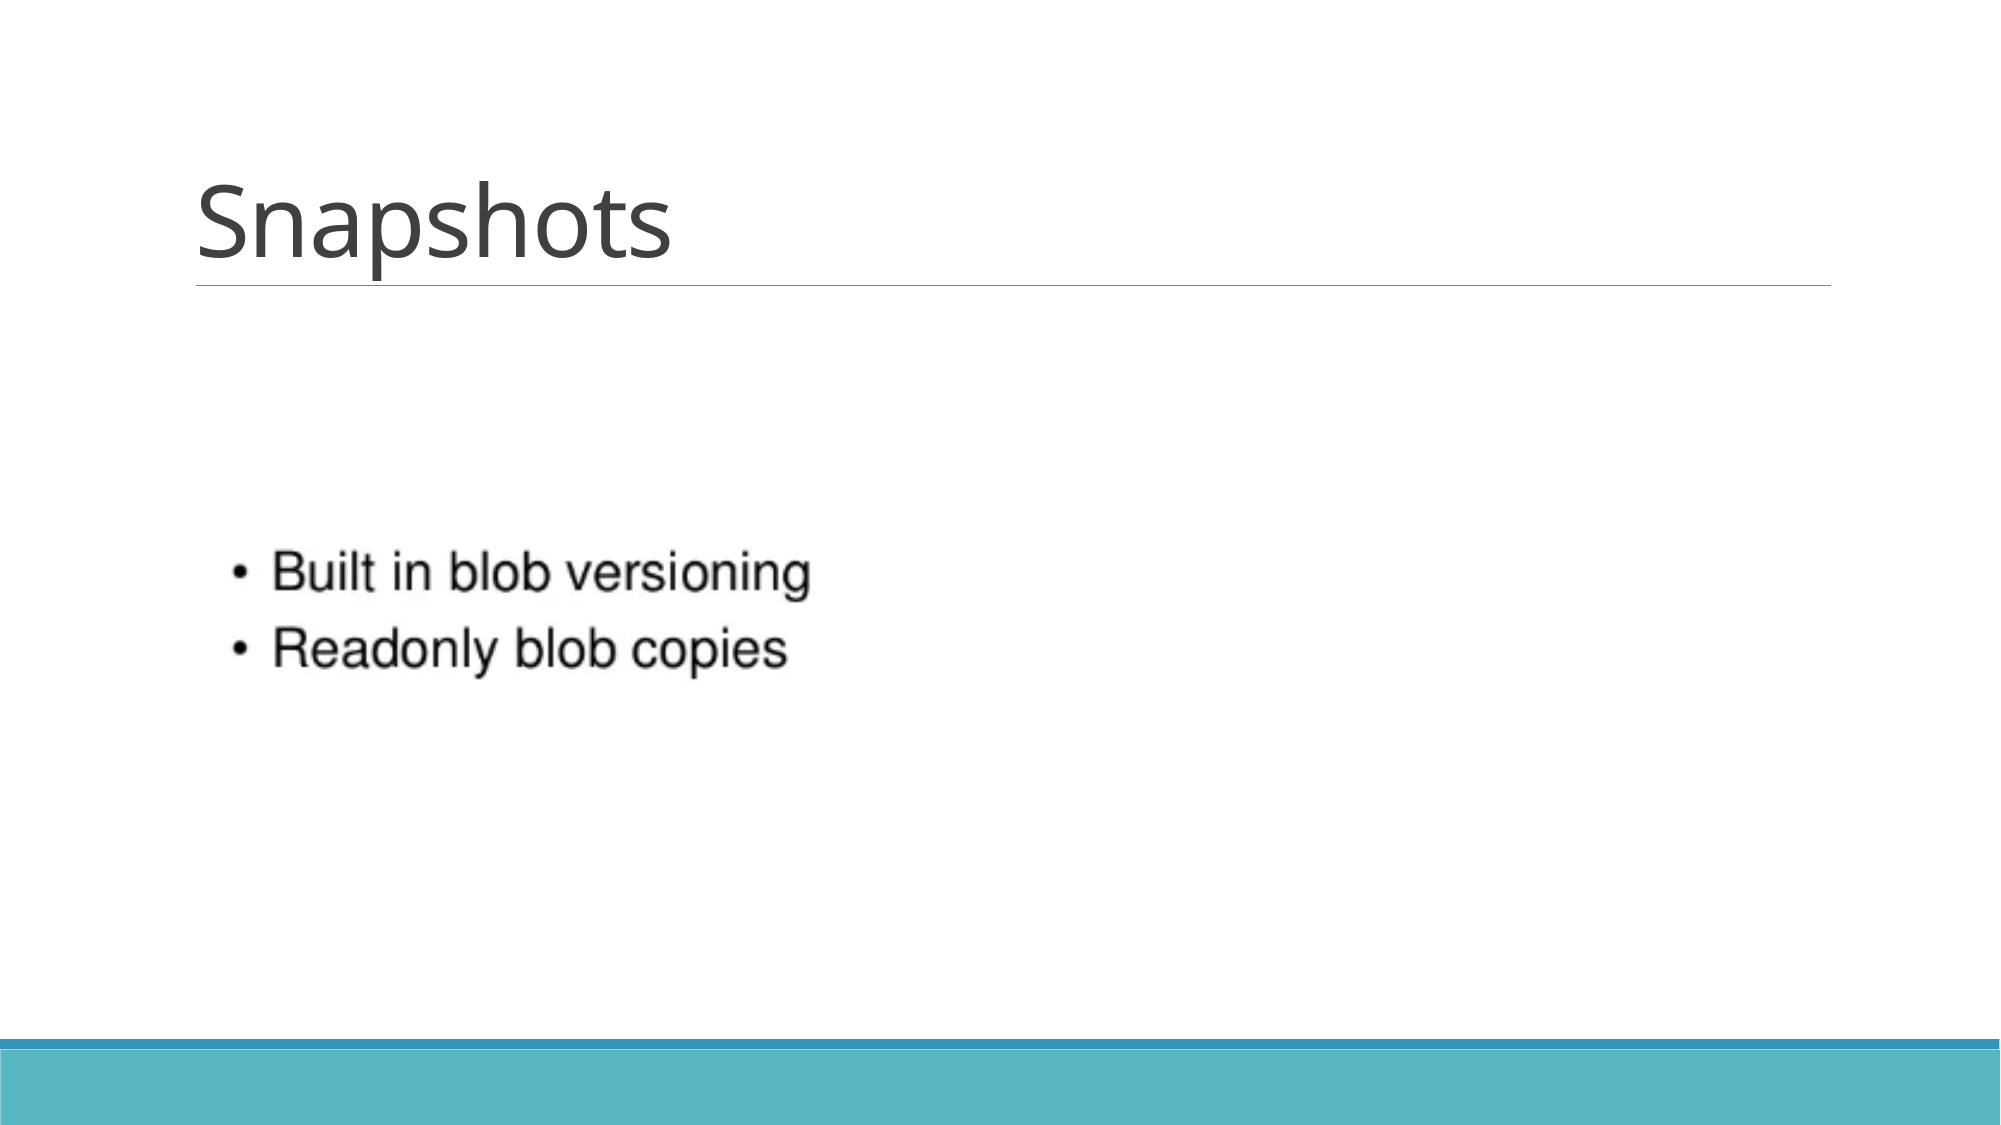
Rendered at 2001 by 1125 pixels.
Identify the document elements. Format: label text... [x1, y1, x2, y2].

title Snapshots [180, 47, 1830, 285]
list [179, 424, 894, 742]
